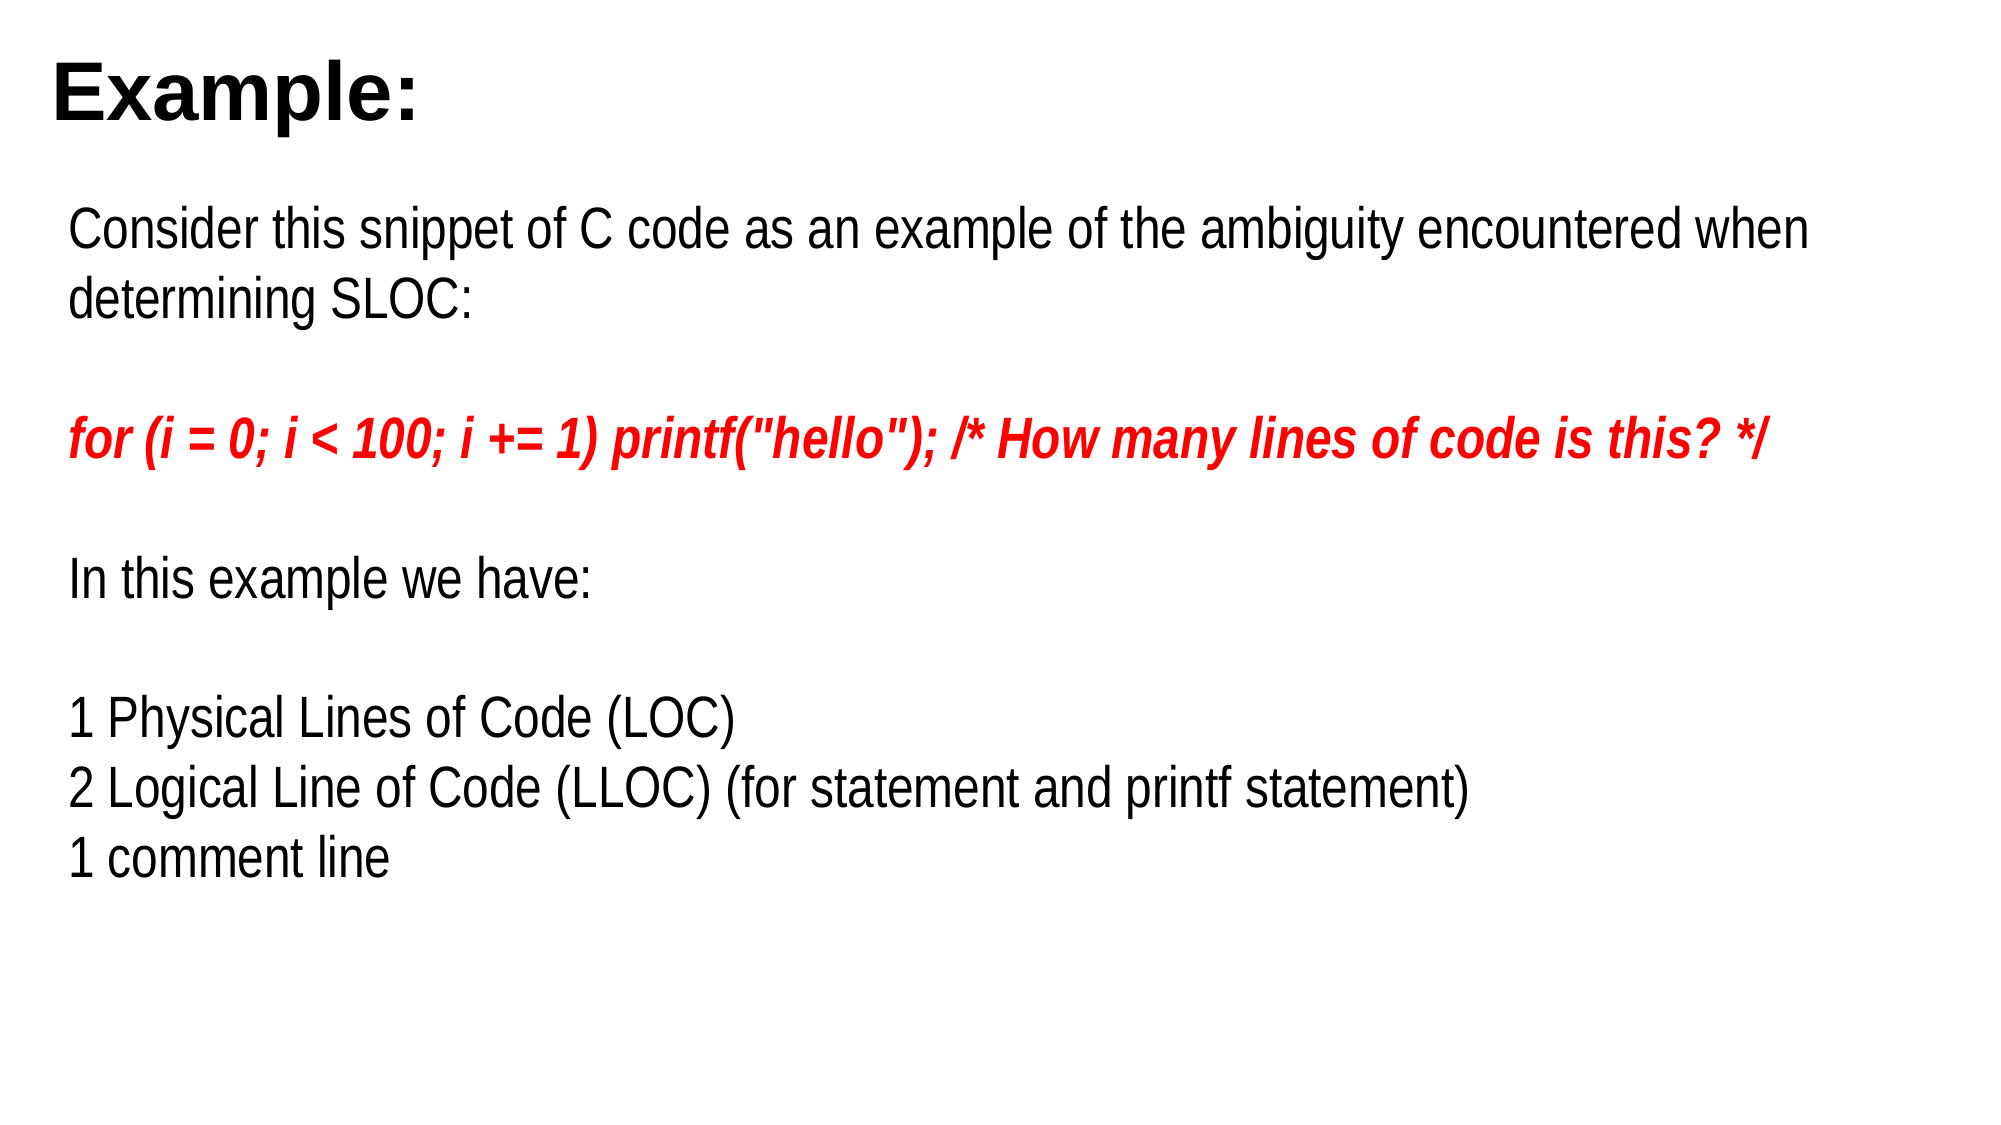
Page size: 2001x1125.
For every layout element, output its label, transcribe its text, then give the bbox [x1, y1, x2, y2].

text_box Example: [36, 22, 1387, 152]
text_box Consider this snippet of C code as an example of the ambiguity encountered when determining SLOC: for (i = 0; i < 100; i += 1) printf("hello"); /* How many lines of code is this? */ In this example we have: 1 Physical Lines of Code (LOC) 2 Logical Line of Code (LLOC) (for statement and printf statement) 1 comment line [53, 182, 1872, 897]
